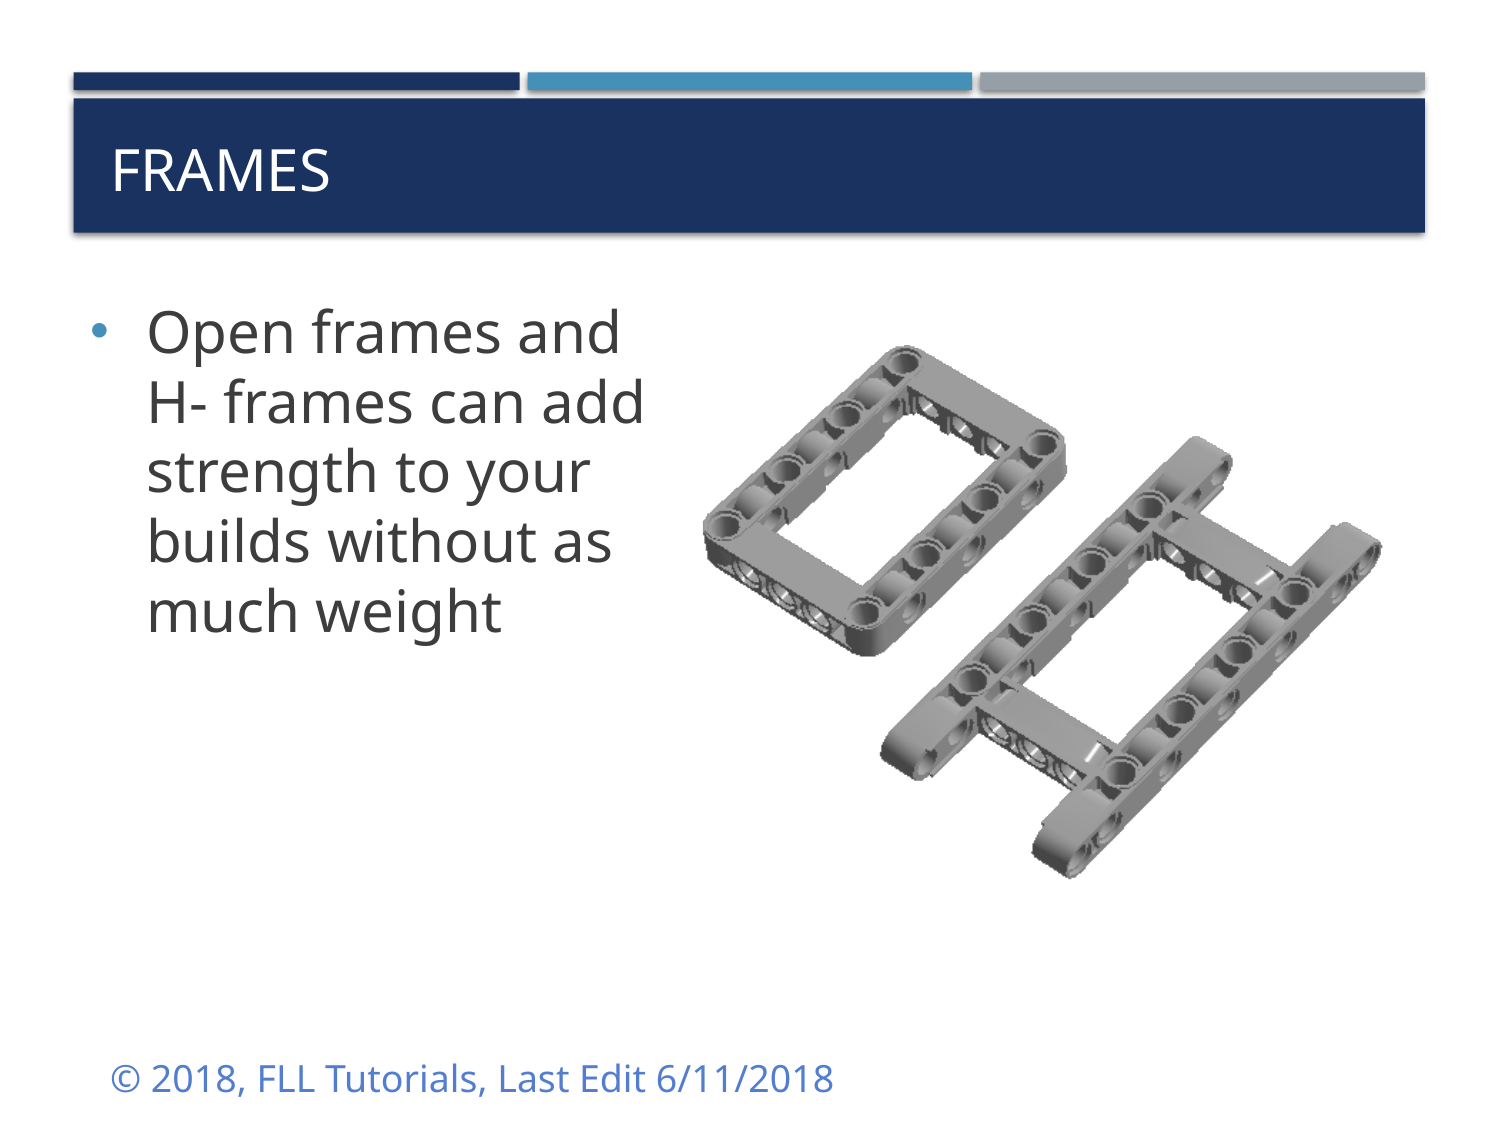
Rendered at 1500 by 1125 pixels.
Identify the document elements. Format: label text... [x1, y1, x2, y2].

title FRAMES [95, 112, 1406, 211]
list Open frames and H- frames can add strength to your builds without as much weight [75, 287, 685, 1005]
picture [661, 317, 1429, 903]
footer © 2018, FLL Tutorials, Last Edit 6/11/2018 [95, 1047, 895, 1108]
